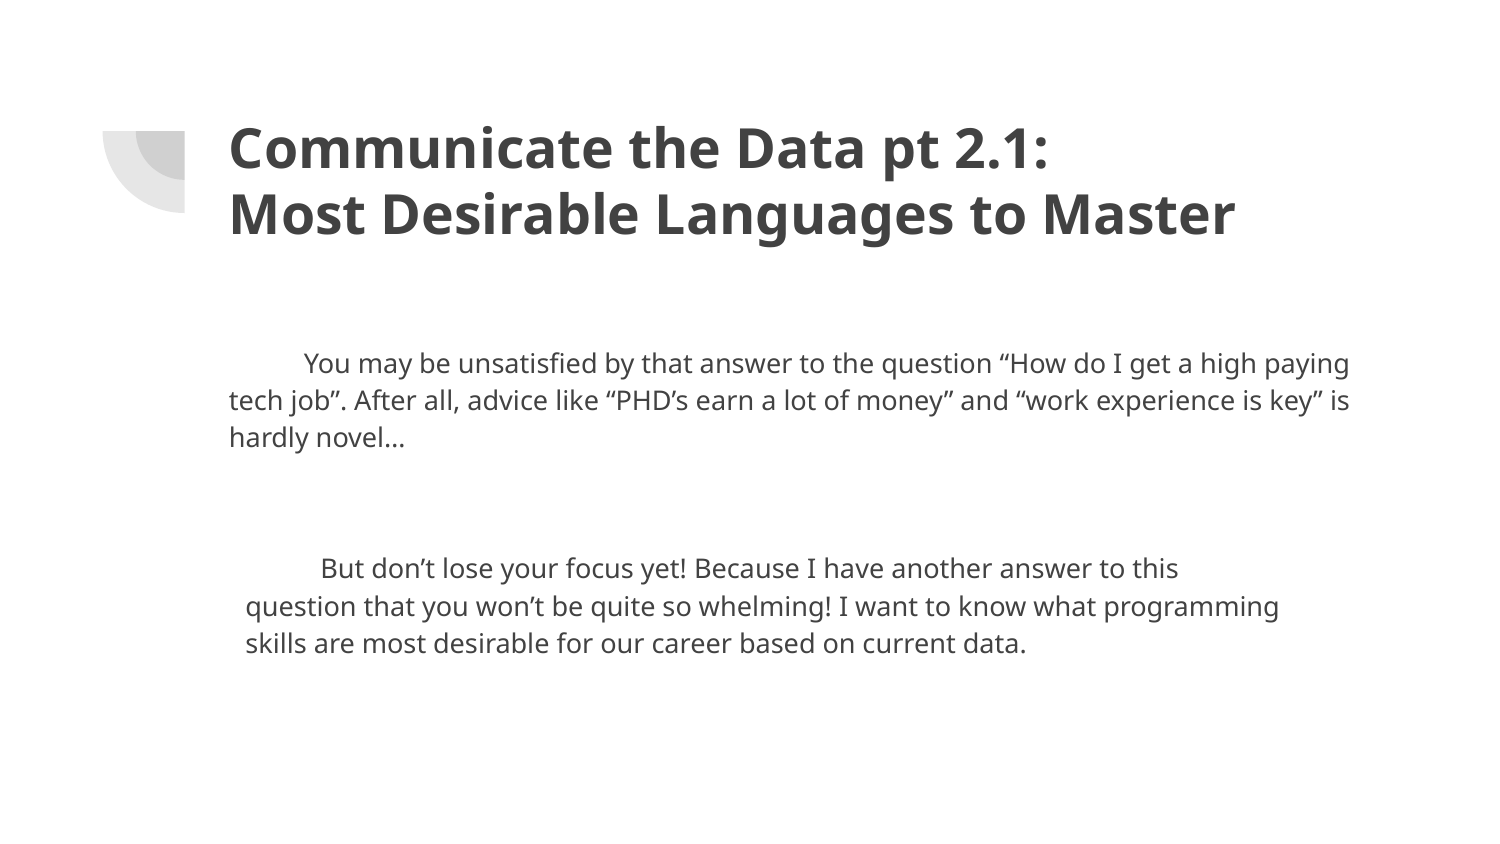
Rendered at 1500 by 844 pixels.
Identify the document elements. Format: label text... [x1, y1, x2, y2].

title Communicate the Data pt 2.1: Most Desirable Languages to Master [213, 98, 1368, 263]
list You may be unsatisfied by that answer to the question “How do I get a high paying tech job”. After all, advice like “PHD’s earn a lot of money” and “work experience is key” is hardly novel… [213, 326, 1368, 744]
text_box But don’t lose your focus yet! Because I have another answer to this question that you won’t be quite so whelming! I want to know what programming skills are most desirable for our career based on current data. [230, 532, 1309, 674]
